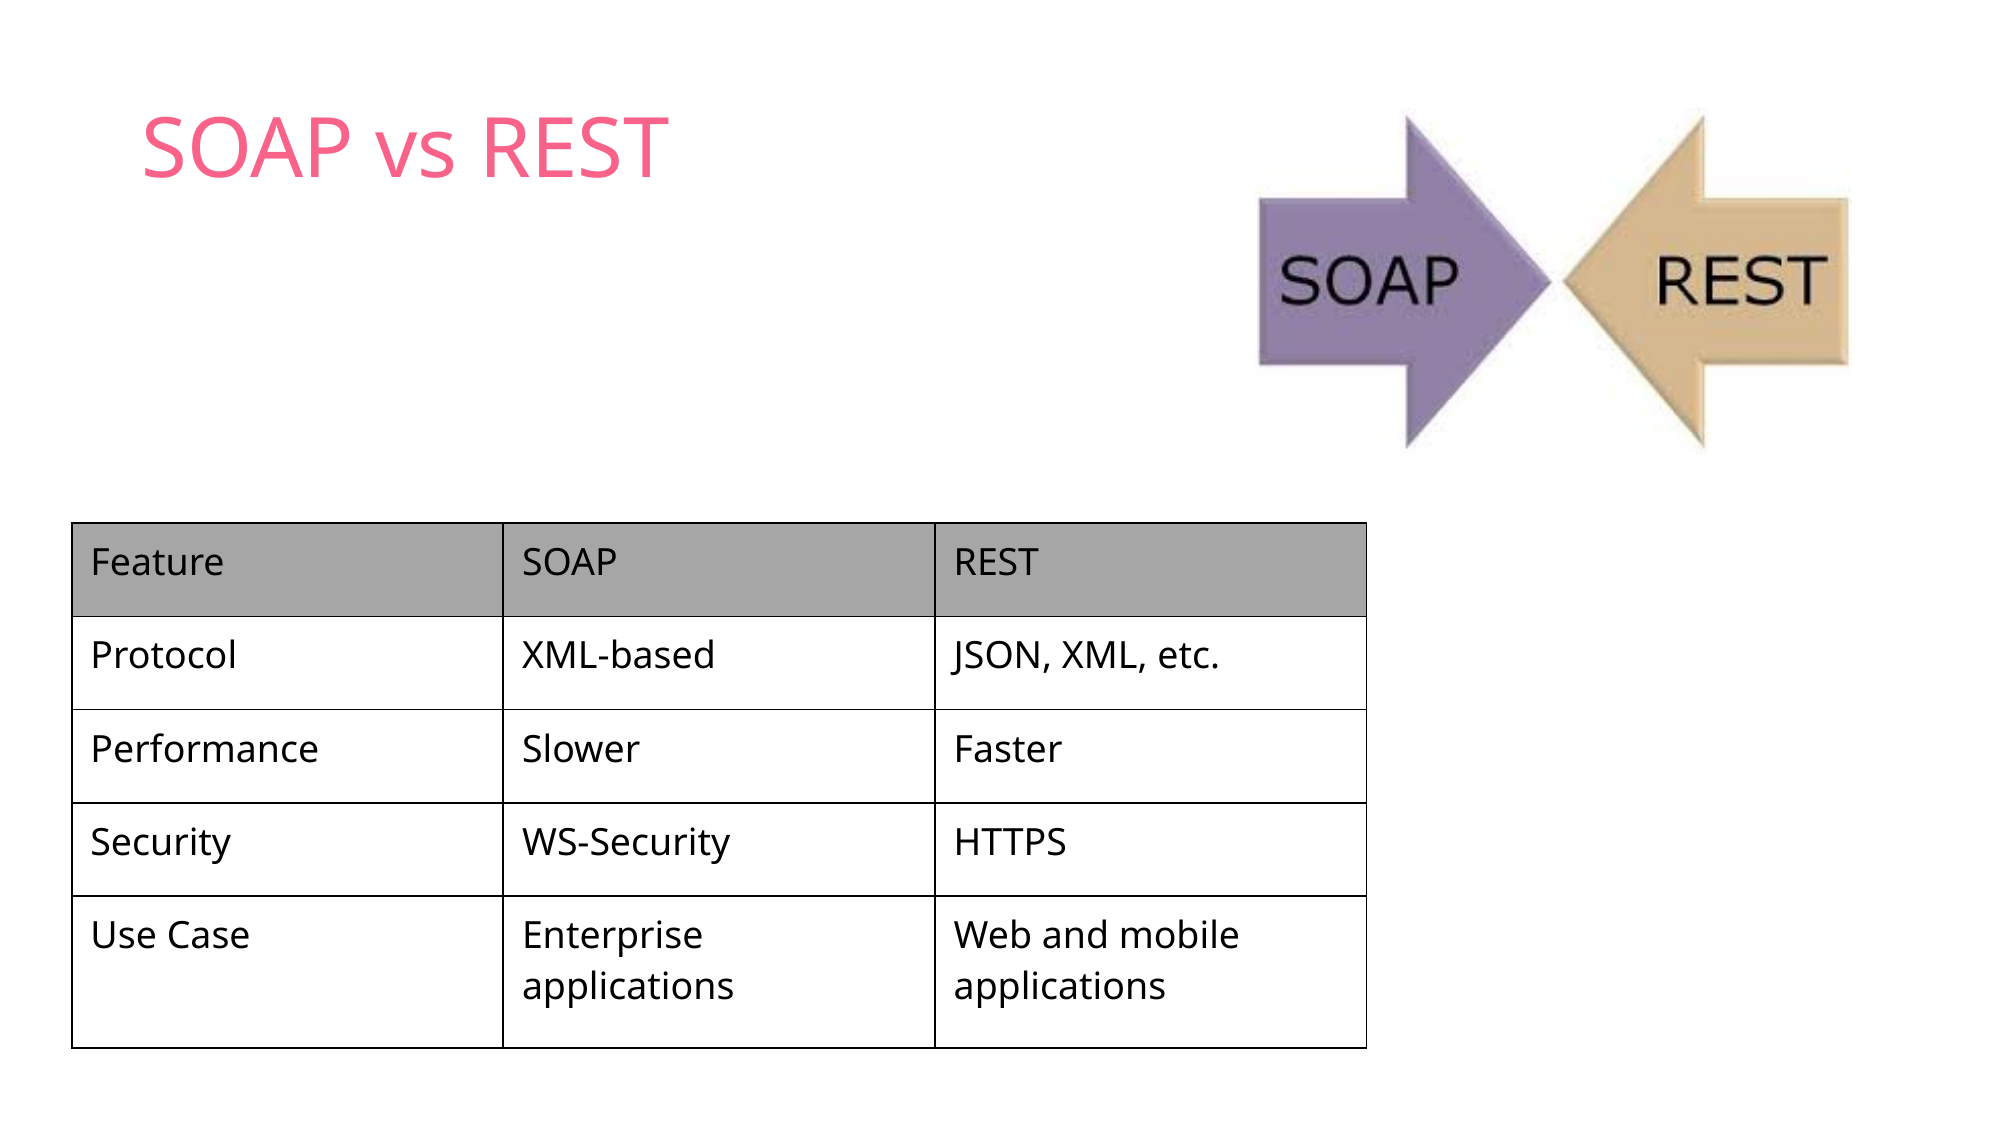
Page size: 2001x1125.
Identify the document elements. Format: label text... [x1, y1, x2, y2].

table_cell HTTPS [936, 804, 1366, 895]
table_cell WS-Security [504, 804, 934, 895]
table_cell Enterprise applications [504, 897, 934, 1047]
table_header REST [936, 524, 1366, 616]
text_box SOAP vs REST [126, 86, 1430, 202]
table_cell Faster [936, 710, 1366, 802]
table_cell Use Case [73, 897, 502, 1047]
table_cell JSON, XML, etc. [936, 617, 1366, 709]
table_cell Performance [73, 710, 502, 802]
table_cell Security [73, 804, 502, 895]
table_cell XML-based [504, 617, 934, 709]
table_cell Web and mobile applications [936, 897, 1366, 1047]
table_header SOAP [504, 524, 934, 616]
picture [1254, 107, 1853, 455]
table_cell Slower [504, 710, 934, 802]
table_cell Protocol [73, 617, 502, 709]
table_header Feature [73, 524, 502, 616]
